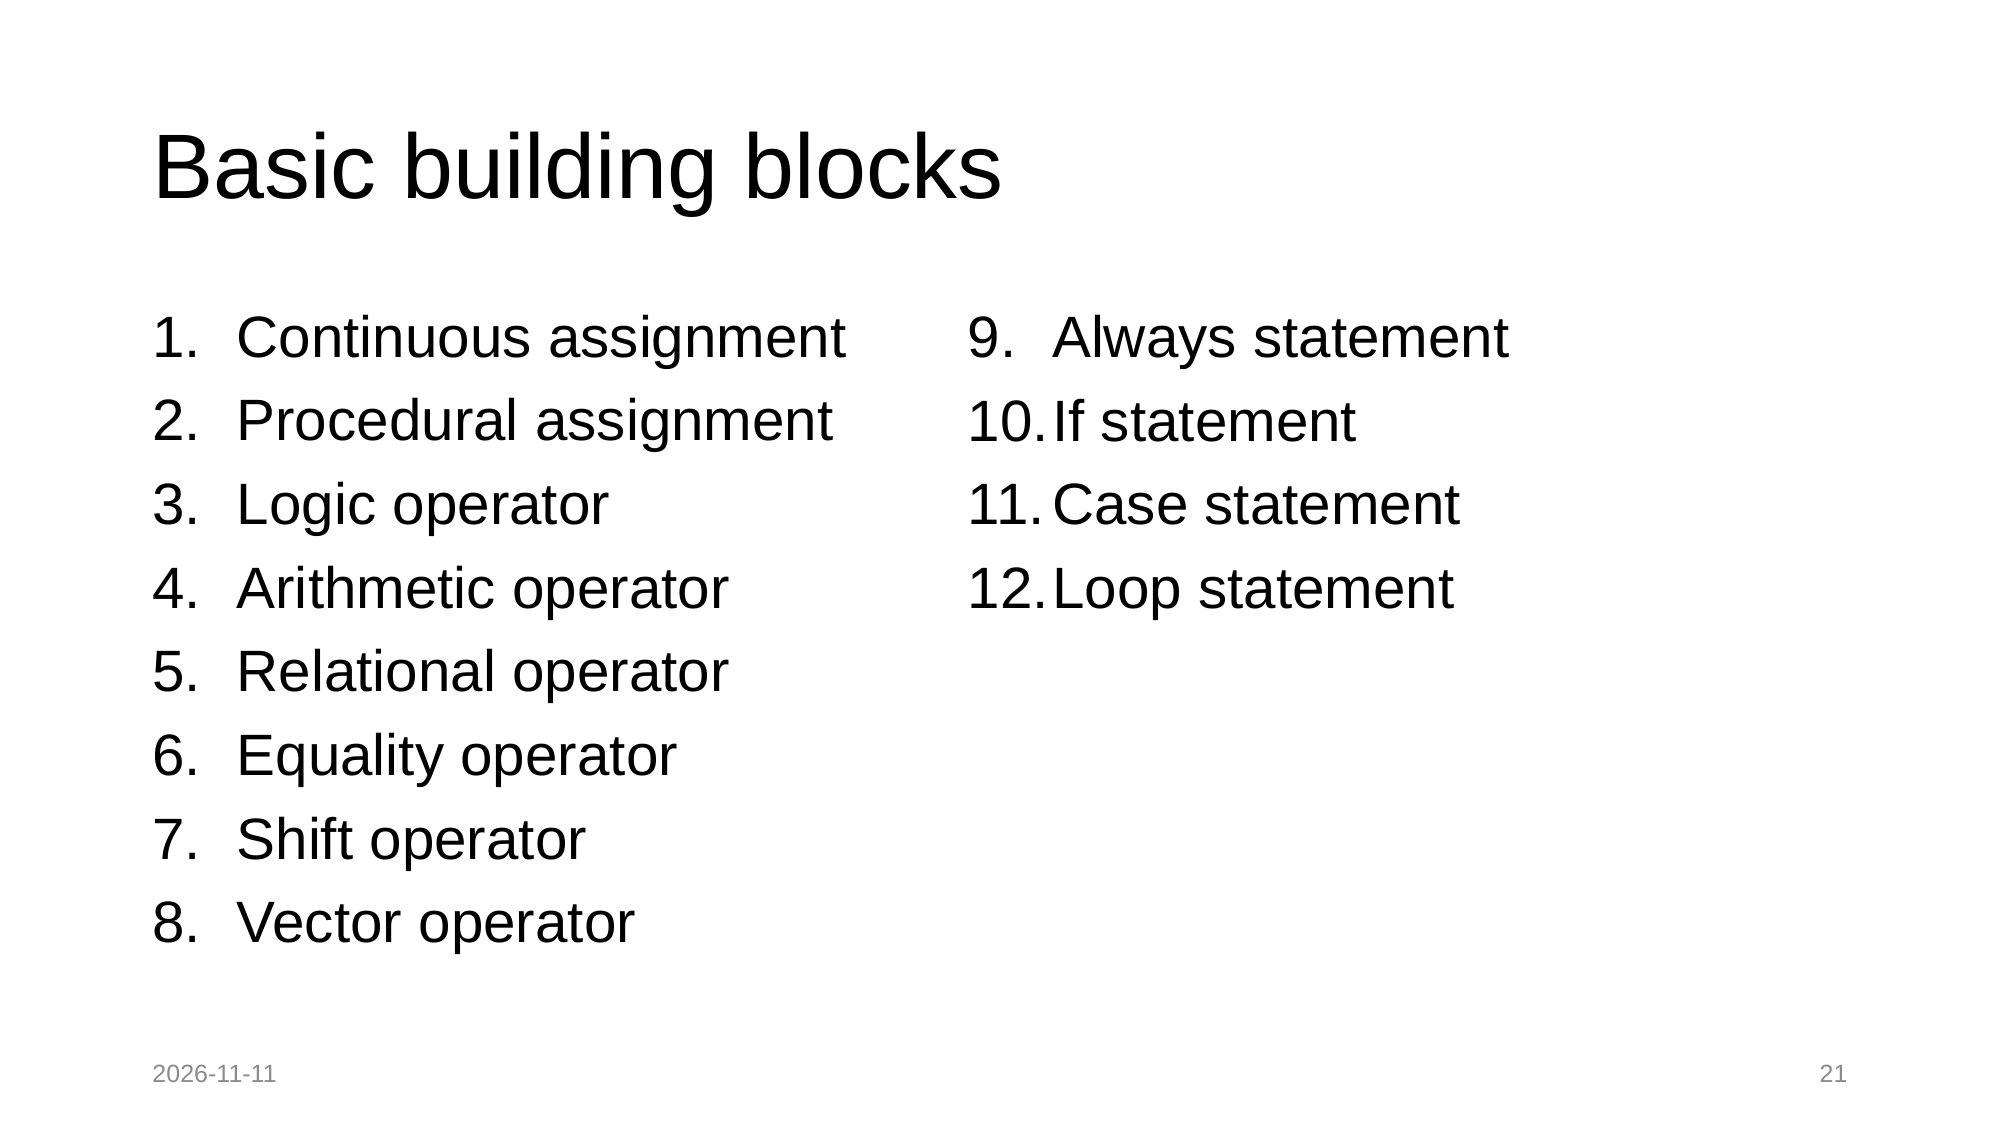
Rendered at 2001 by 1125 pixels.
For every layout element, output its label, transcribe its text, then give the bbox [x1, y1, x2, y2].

title Basic building blocks [137, 59, 1863, 278]
list Continuous assignment Procedural assignment Logic operator Arithmetic operator Relational operator Equality operator Shift operator Vector operator [137, 299, 1000, 1014]
slide_number 21 [1412, 1042, 1863, 1103]
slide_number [137, 1042, 588, 1103]
text_box Always statement If statement Case statement Loop statement [953, 299, 1733, 629]
